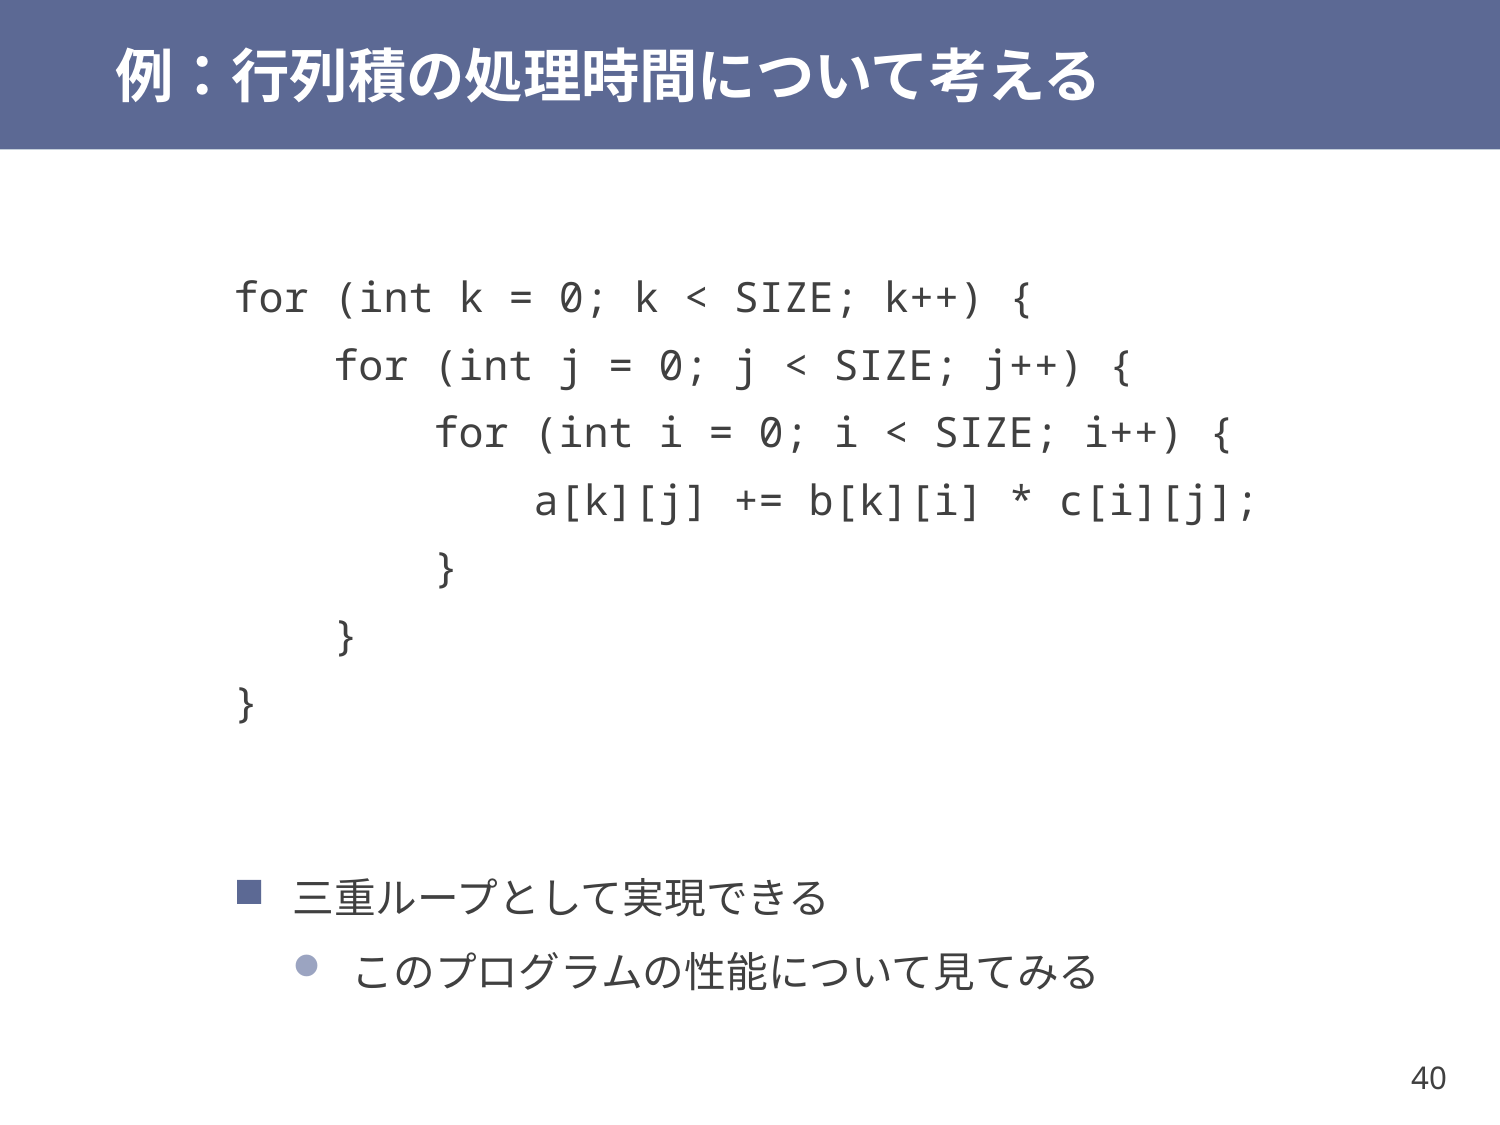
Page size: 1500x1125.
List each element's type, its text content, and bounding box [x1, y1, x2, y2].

list 三重ループとして実現できる このプログラムの性能について見てみる [218, 827, 1400, 1036]
title 例：行列積の処理時間について考える [100, 0, 1500, 150]
text_box for (int k = 0; k < SIZE; k++) { for (int j = 0; j < SIZE; j++) { for (int i = 0; i < SIZE; i++) { a[k][j] += b[k][i] * c[i][j]; } } } [159, 222, 1489, 770]
